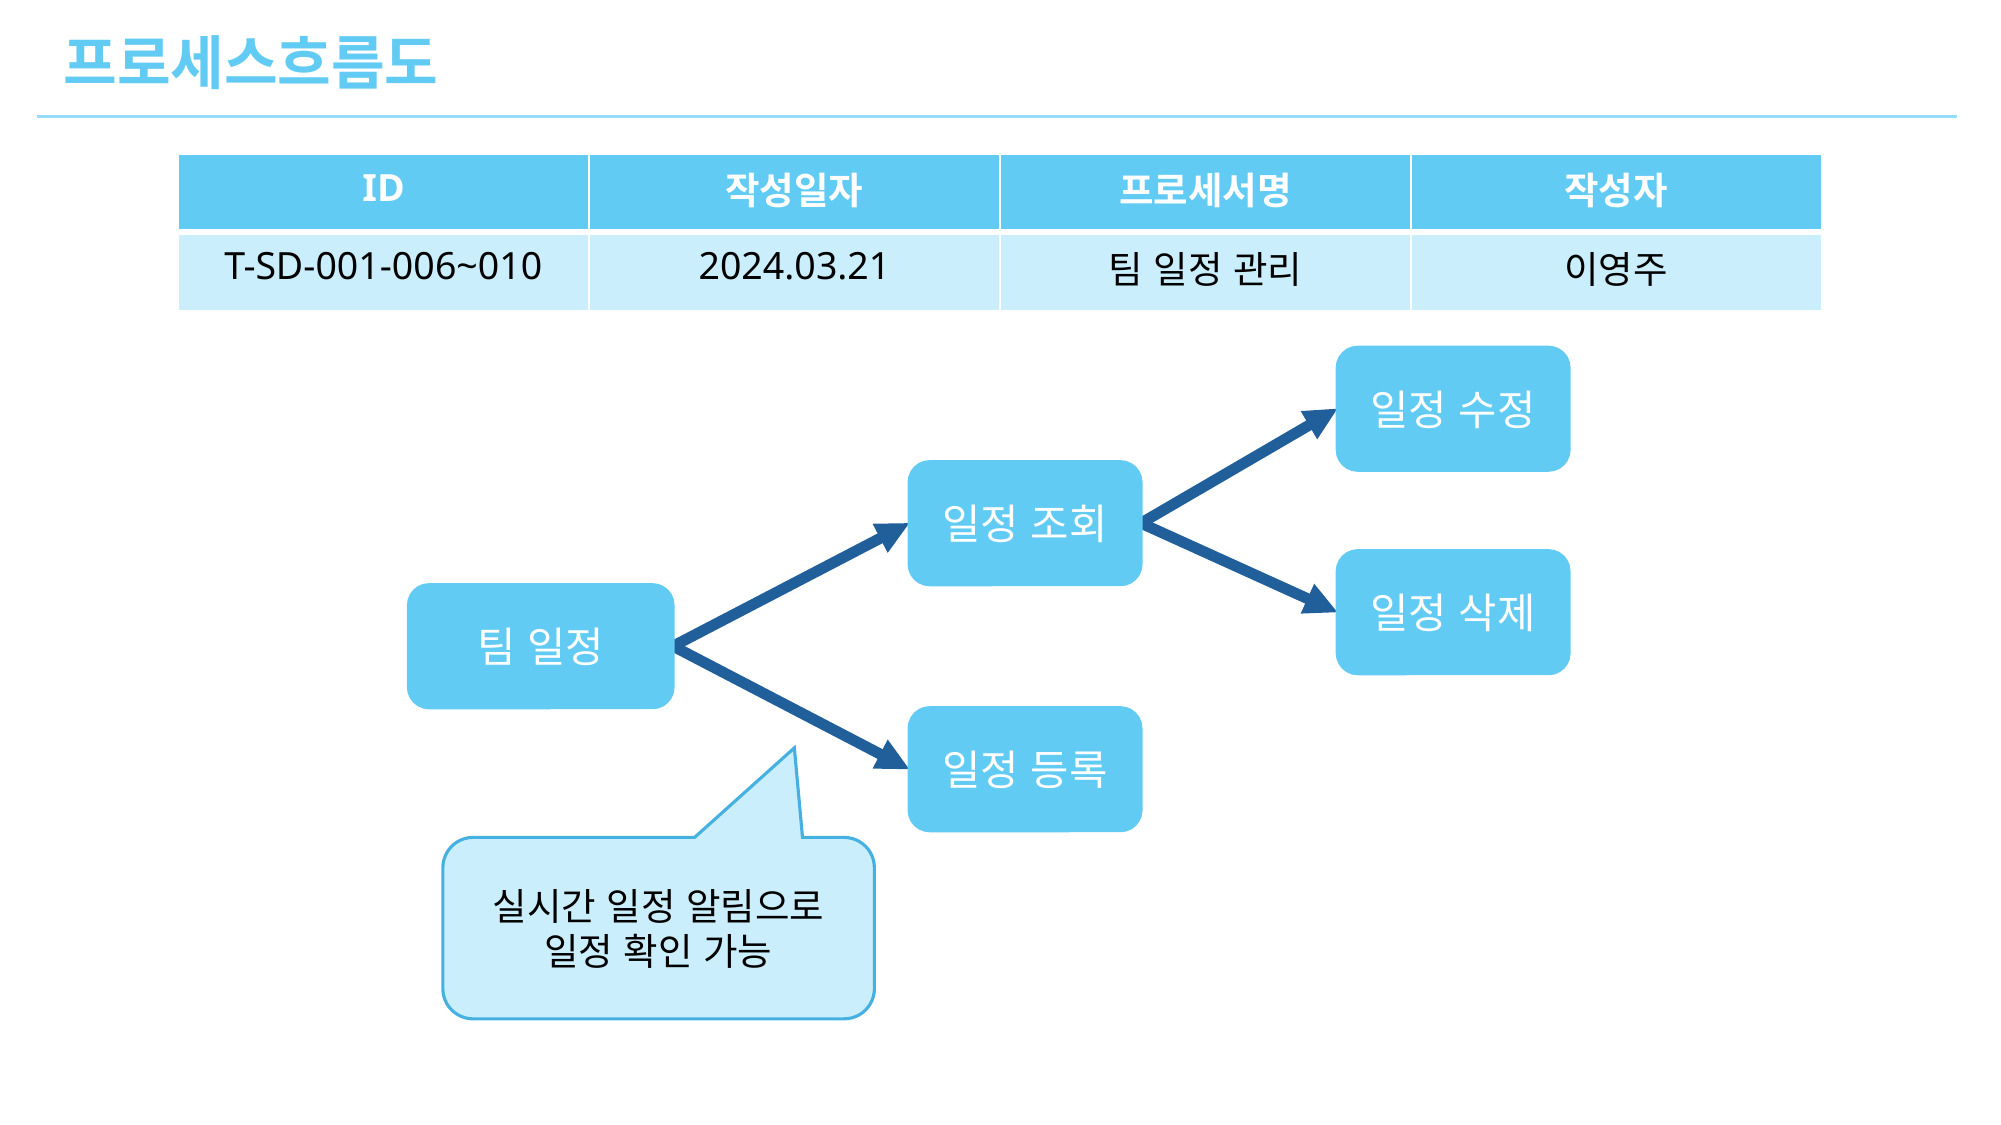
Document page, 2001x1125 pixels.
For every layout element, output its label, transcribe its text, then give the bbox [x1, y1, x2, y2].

text_box 팀 일정 [406, 583, 672, 710]
table_cell T-SD-001-006~010 [179, 235, 588, 310]
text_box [672, 522, 910, 647]
text_box 실시간 일정 알림으로 일정 확인 가능 [441, 770, 876, 1021]
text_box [1140, 522, 1338, 613]
text_box 일정 조회 [907, 460, 1140, 587]
table_header ID [179, 155, 588, 229]
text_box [672, 647, 910, 770]
text_box 프로세스흐름도 [49, 18, 454, 104]
table_header 작성일자 [590, 155, 999, 229]
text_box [1140, 408, 1338, 522]
table_cell 팀 일정 관리 [1001, 235, 1410, 310]
text_box 일정 등록 [907, 706, 1143, 833]
text_box 일정 수정 [1335, 345, 1571, 472]
table_cell 이영주 [1412, 235, 1821, 310]
table_header 프로세서명 [1001, 155, 1410, 229]
table_header 작성자 [1412, 155, 1821, 229]
text_box 일정 삭제 [1335, 549, 1571, 676]
table_cell 2024.03.21 [590, 235, 999, 310]
